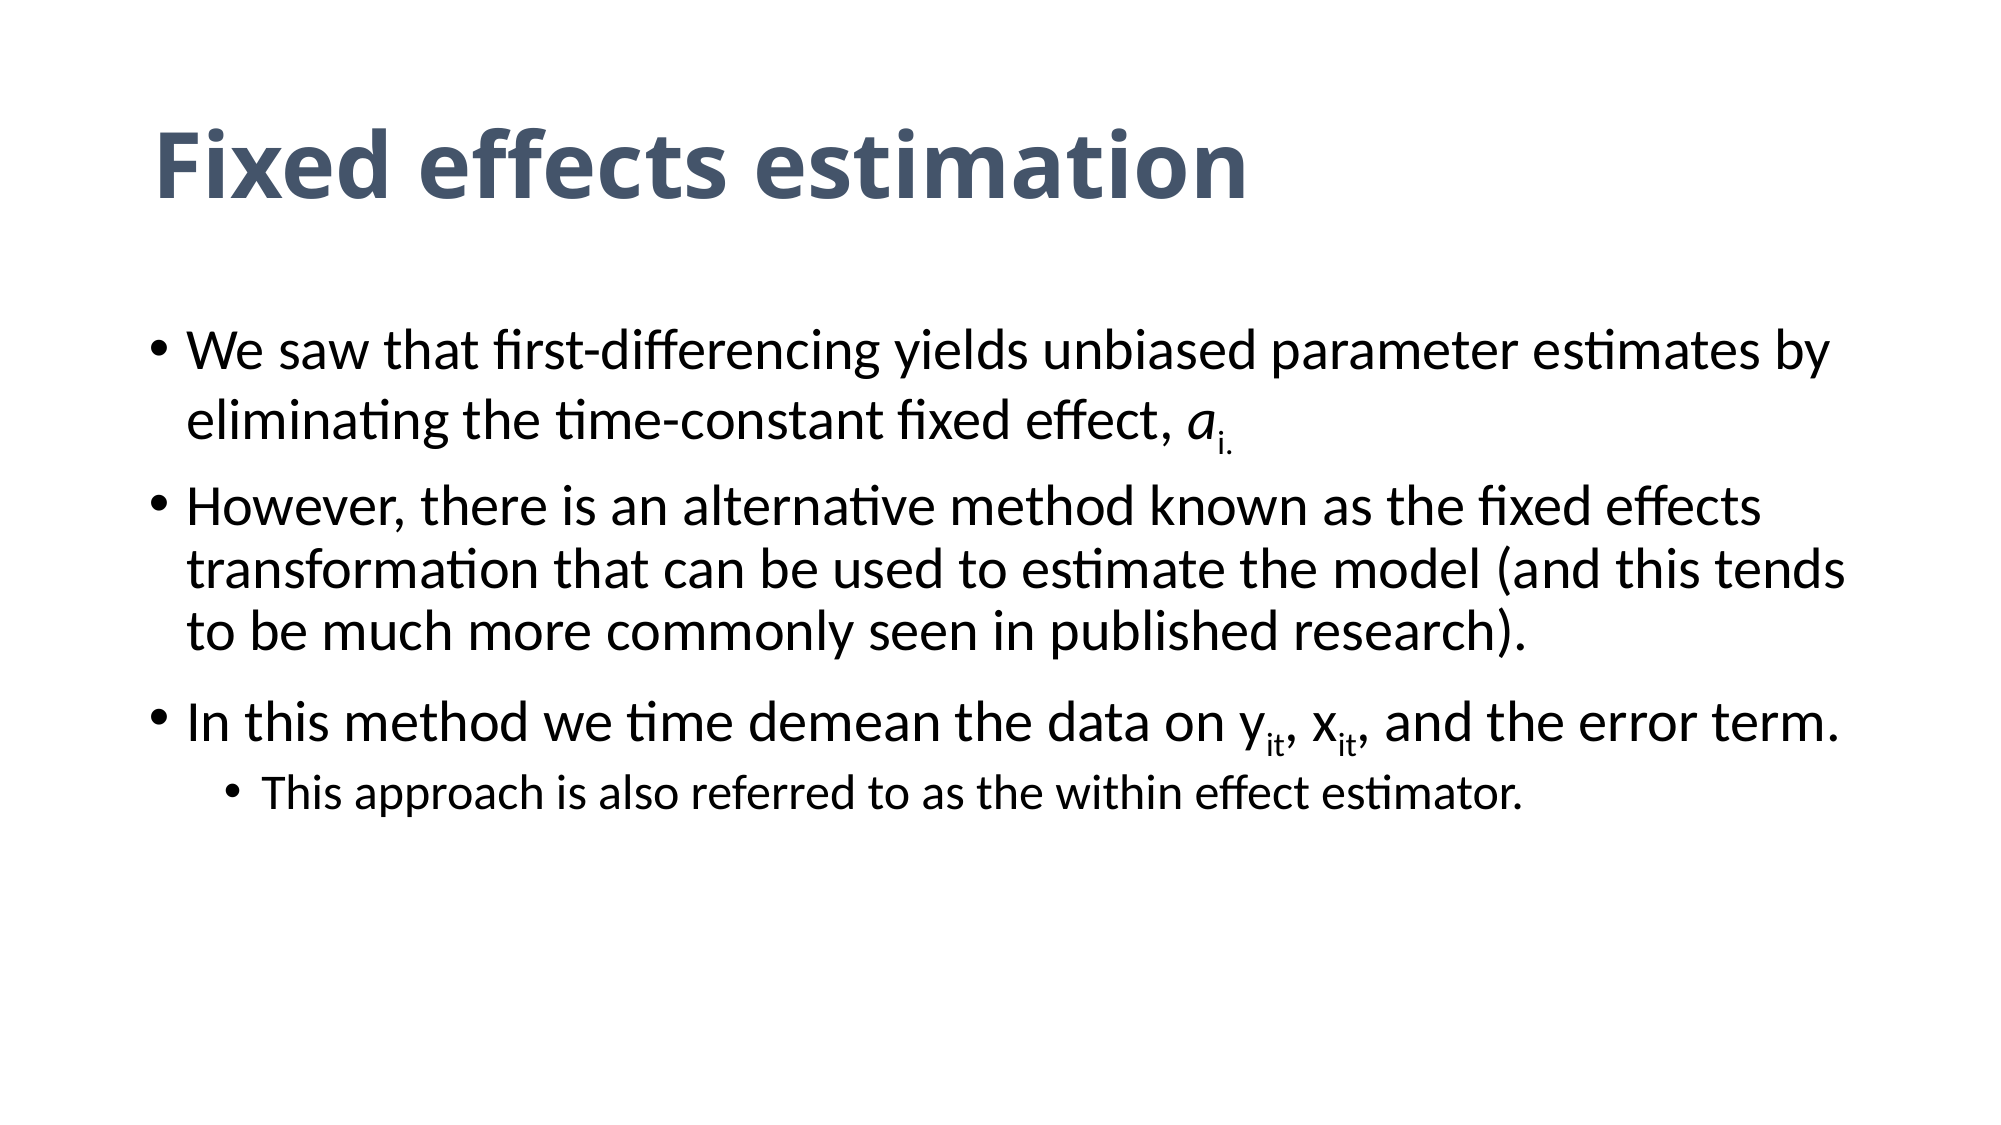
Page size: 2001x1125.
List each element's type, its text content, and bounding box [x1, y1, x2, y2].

text_box We saw that first-differencing yields unbiased parameter estimates by eliminating the time-constant fixed effect, ai. However, there is an alternative method known as the fixed effects transformation that can be used to estimate the model (and this tends to be much more commonly seen in published research). In this method we time demean the data on yit, xit, and the error term. This approach is also referred to as the within effect estimator. [133, 312, 1875, 955]
text_box Fixed effects estimation [137, 59, 1863, 278]
